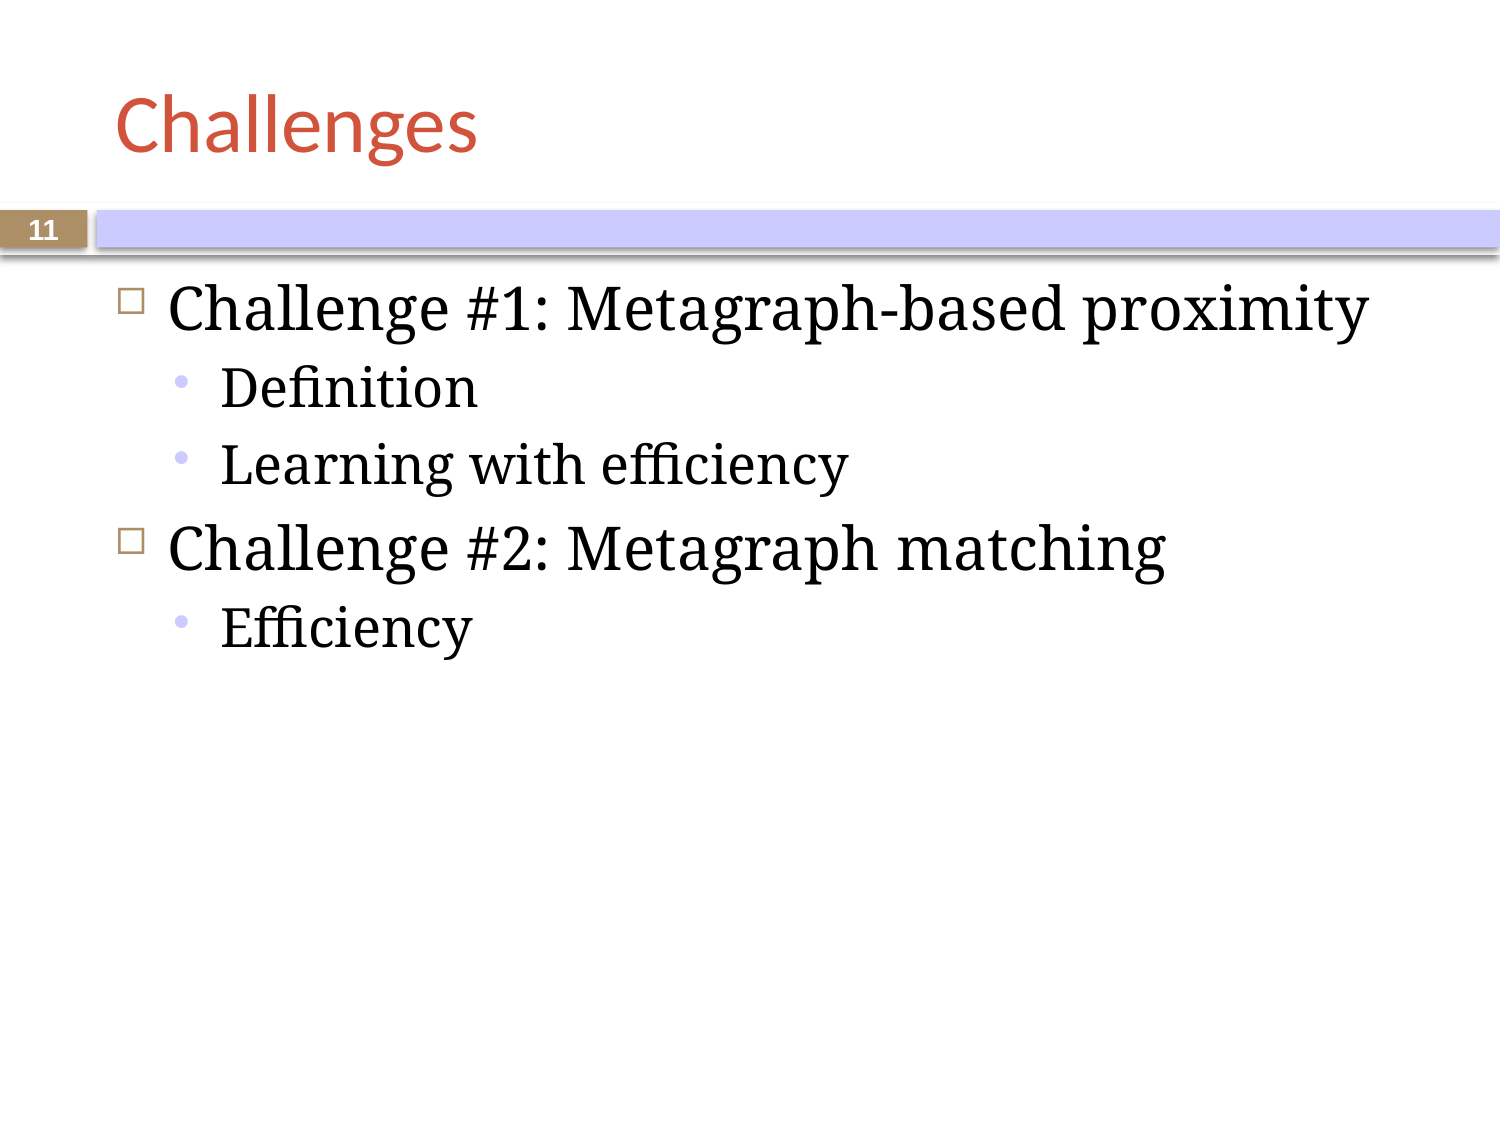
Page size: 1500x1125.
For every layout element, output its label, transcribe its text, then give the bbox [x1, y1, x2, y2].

title Challenges [100, 37, 1438, 200]
slide_number 11 [0, 208, 88, 249]
list Challenge #1: Metagraph-based proximity Definition Learning with efficiency Challenge #2: Metagraph matching Efficiency [100, 262, 1438, 1000]
